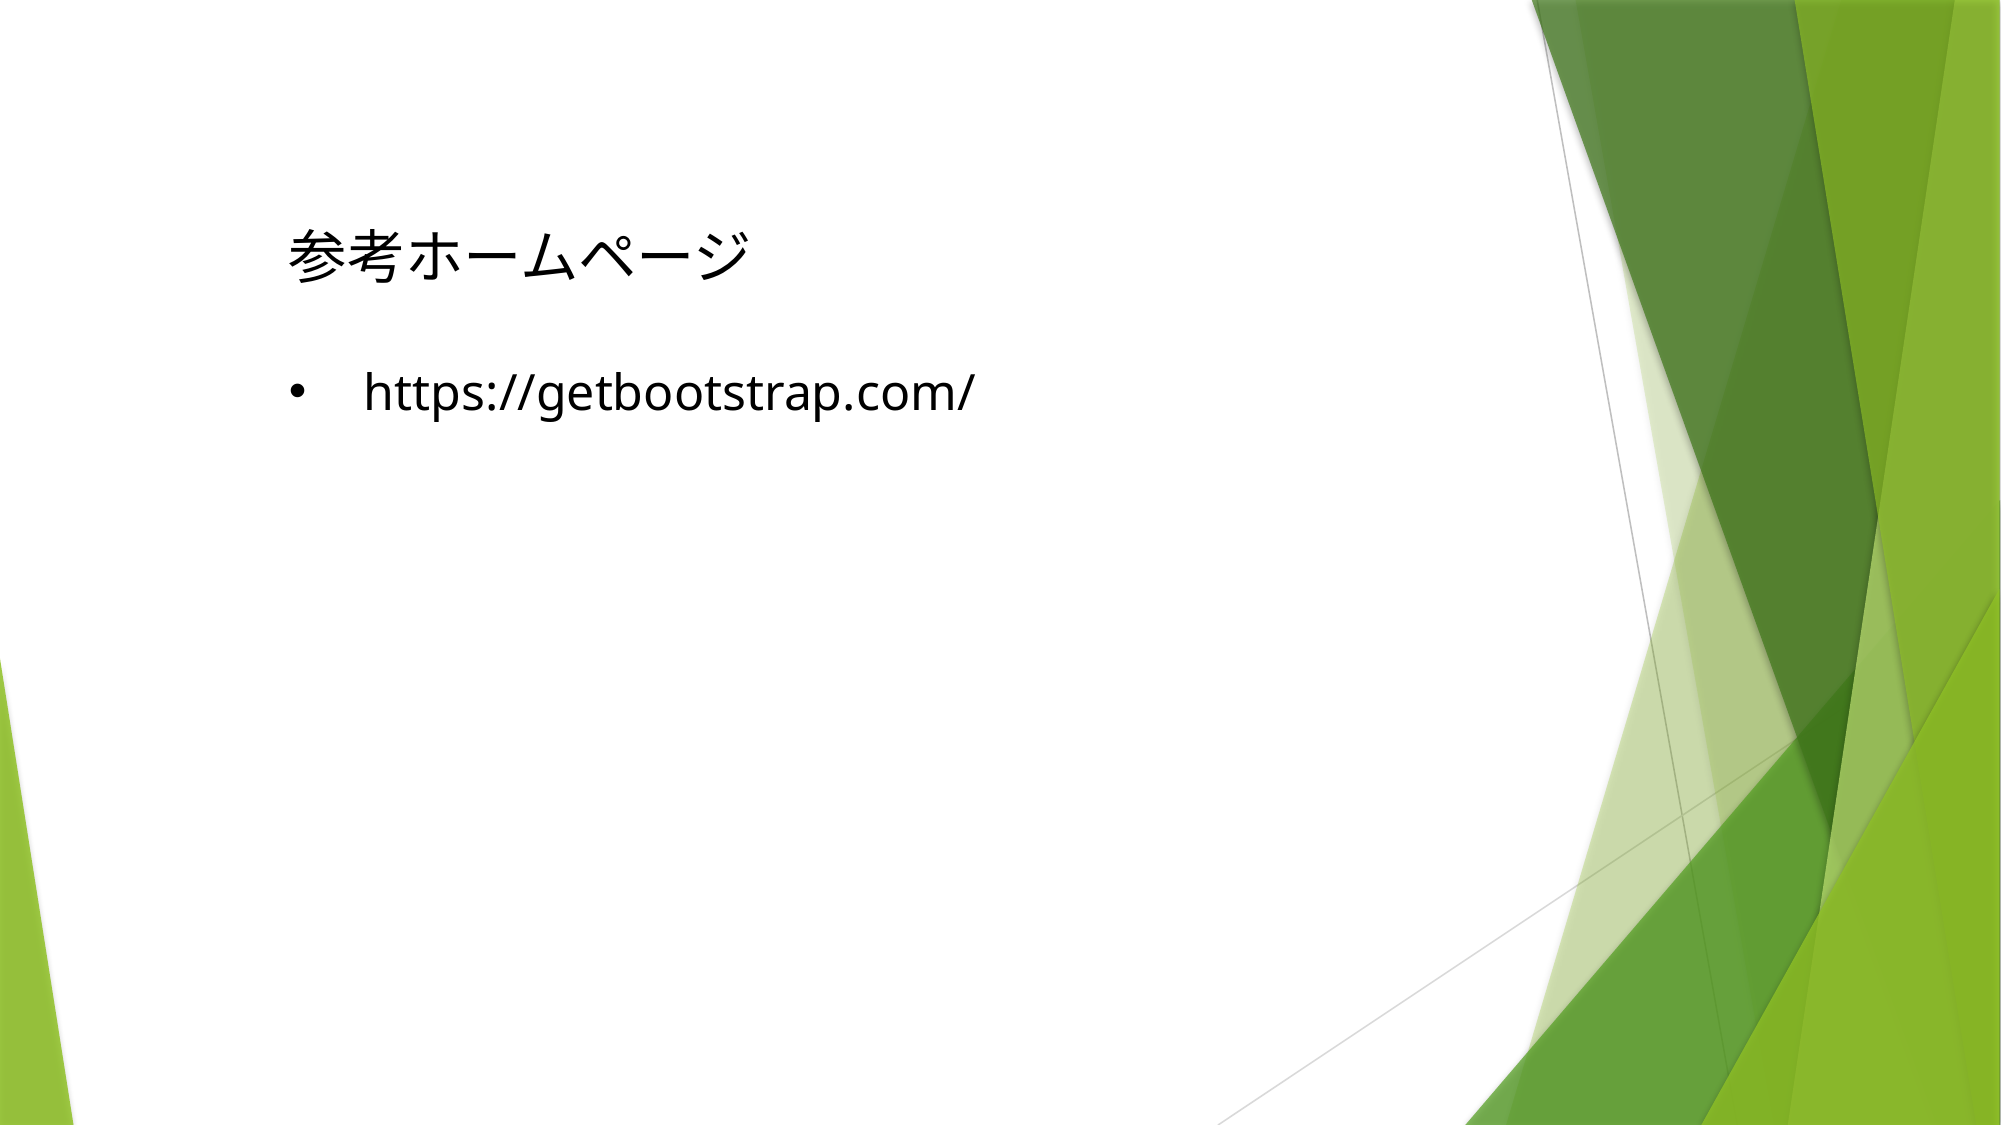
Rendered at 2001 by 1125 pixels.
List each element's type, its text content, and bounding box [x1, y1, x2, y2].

text_box 参考ホームページ https://getbootstrap.com/ [274, 212, 1346, 428]
